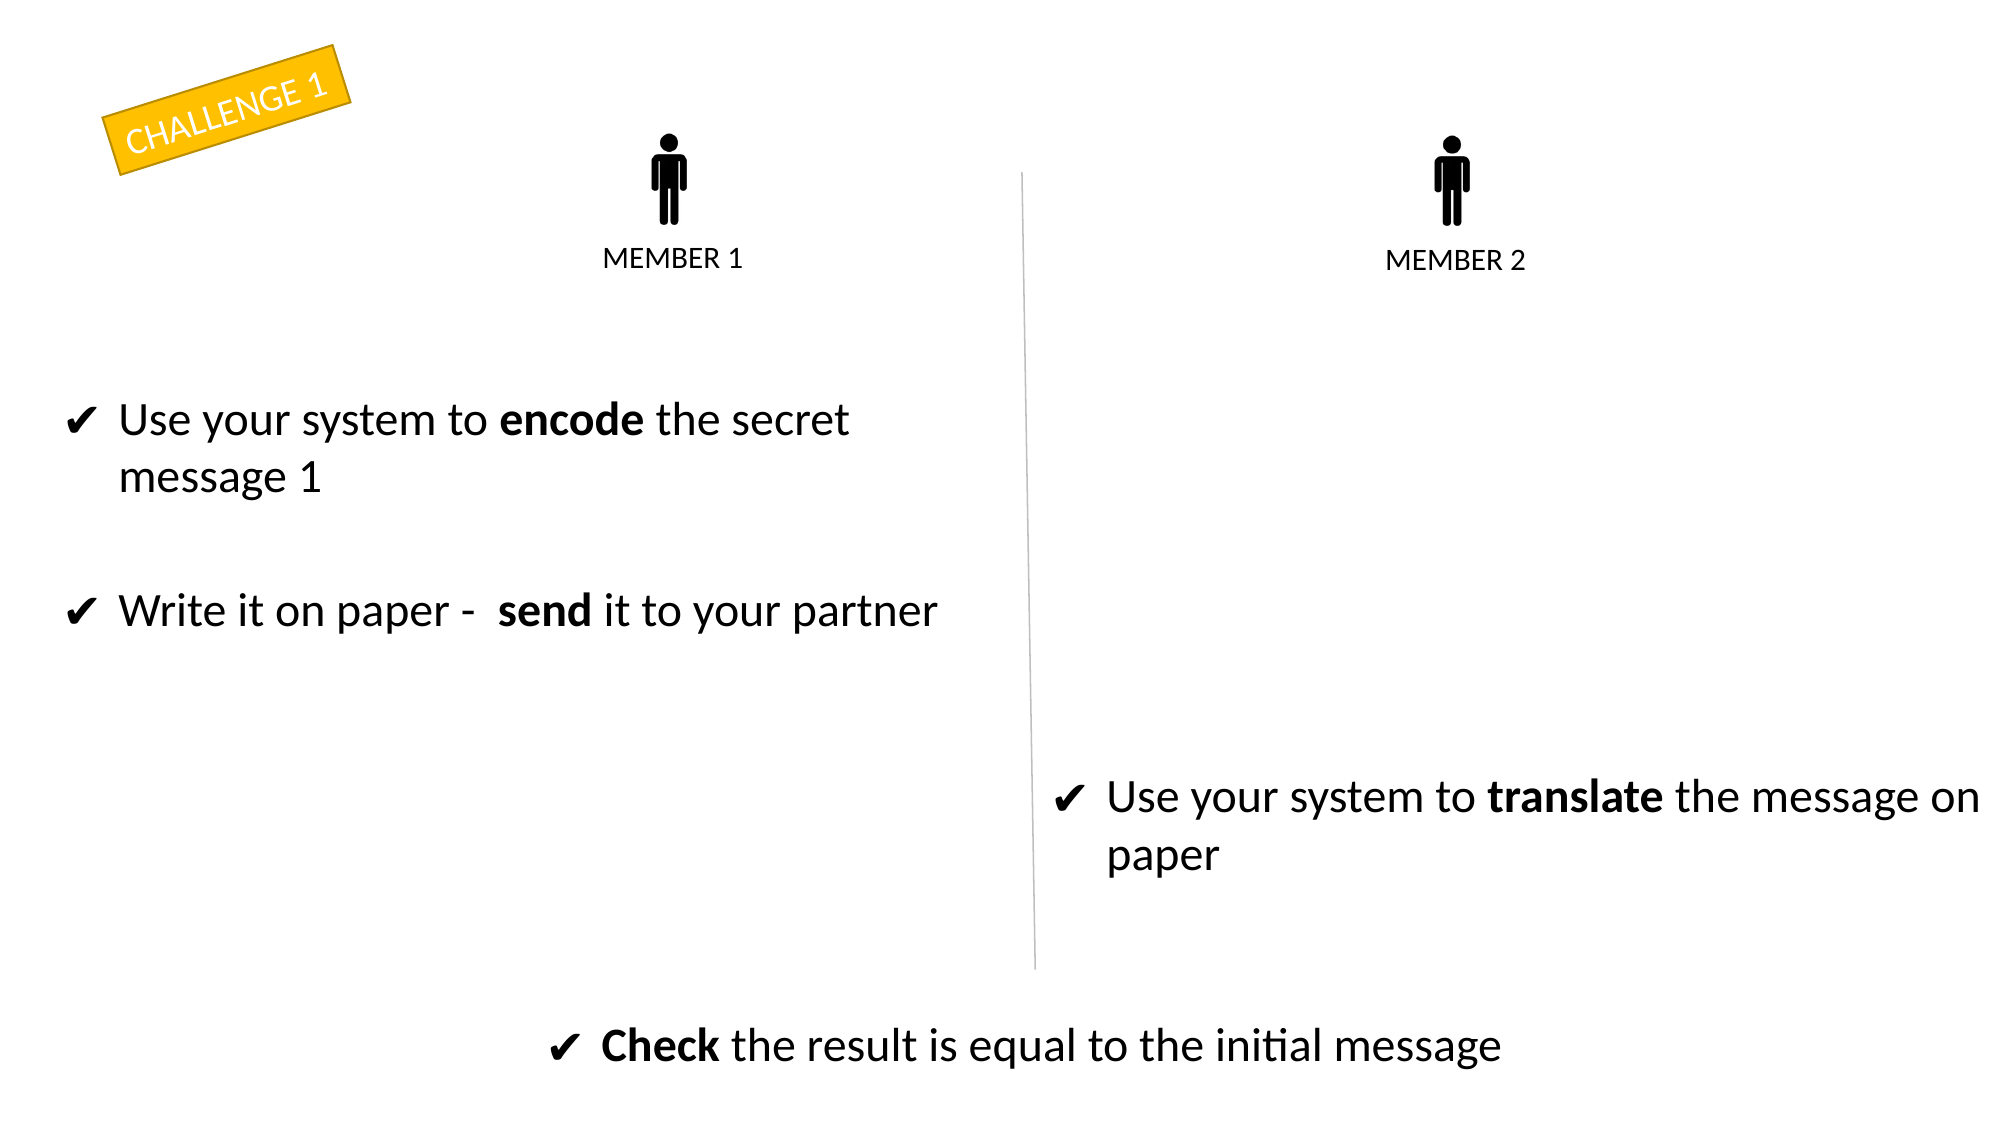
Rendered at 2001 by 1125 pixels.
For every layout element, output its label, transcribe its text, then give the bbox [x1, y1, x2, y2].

picture [1426, 131, 1478, 233]
picture [644, 130, 696, 231]
text_box Check the result is equal to the initial message [530, 1006, 1805, 1079]
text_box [1021, 171, 1036, 970]
text_box Use your system to encode the secret message 1 [47, 379, 968, 510]
text_box CHALLENGE 1 [102, 45, 351, 175]
text_box Use your system to translate the message on paper [1040, 757, 2000, 888]
text_box MEMBER 2 [1369, 231, 1550, 284]
text_box Write it on paper - send it to your partner [47, 570, 1014, 644]
text_box MEMBER 1 [586, 230, 767, 283]
